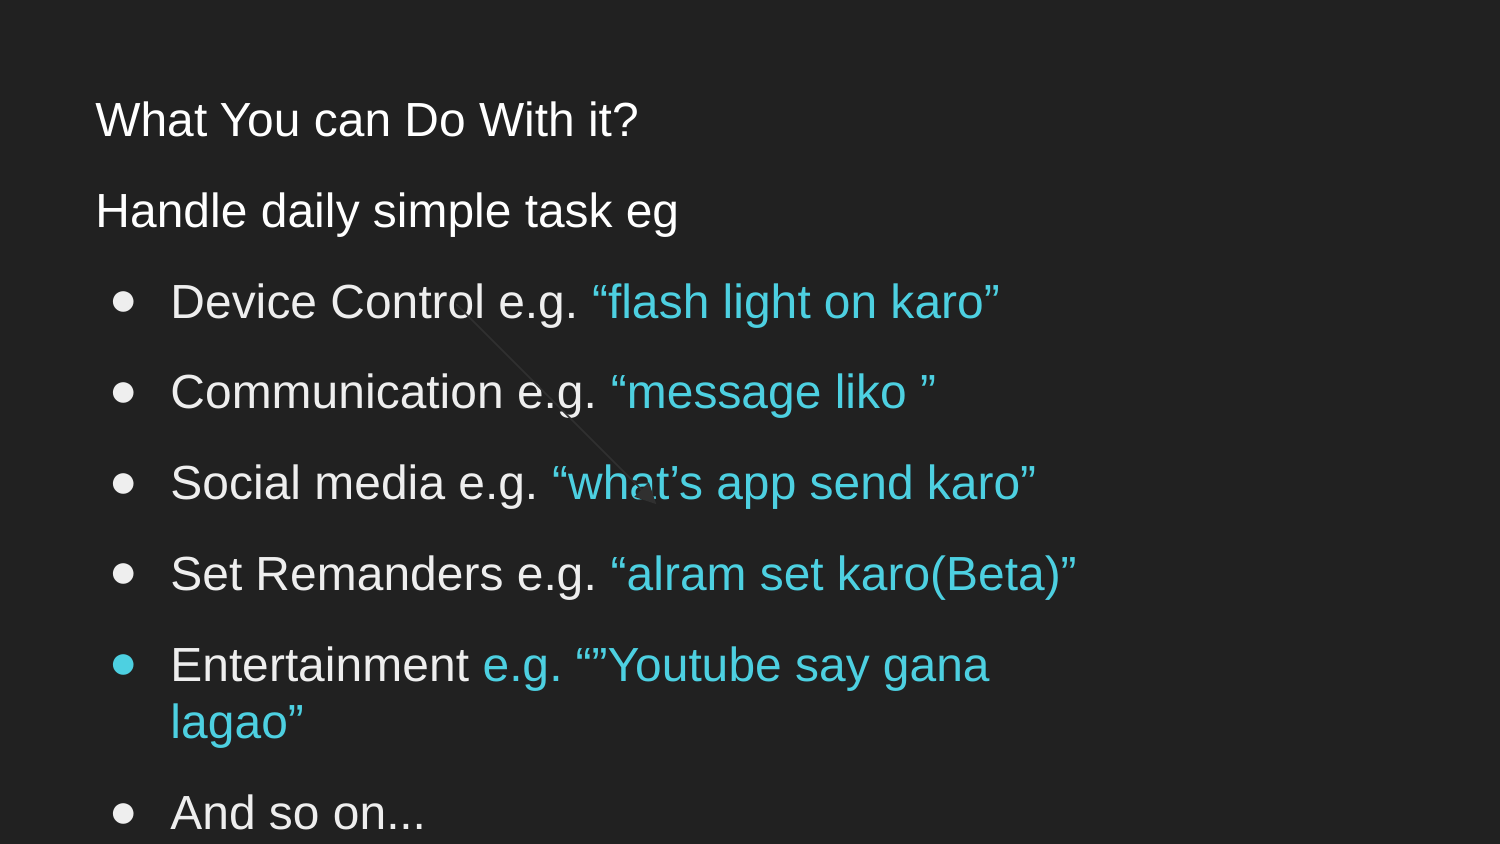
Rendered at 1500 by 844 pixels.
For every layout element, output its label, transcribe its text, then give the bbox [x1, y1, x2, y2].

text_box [455, 303, 657, 505]
title What You can Do With it? Handle daily simple task eg Device Control e.g. “flash light on karo” Communication e.g. “message liko ” Social media e.g. “what’s app send karo” Set Remanders e.g. “alram set karo(Beta)” Entertainment e.g. “”Youtube say gana lagao” And so on... [80, 73, 1125, 745]
